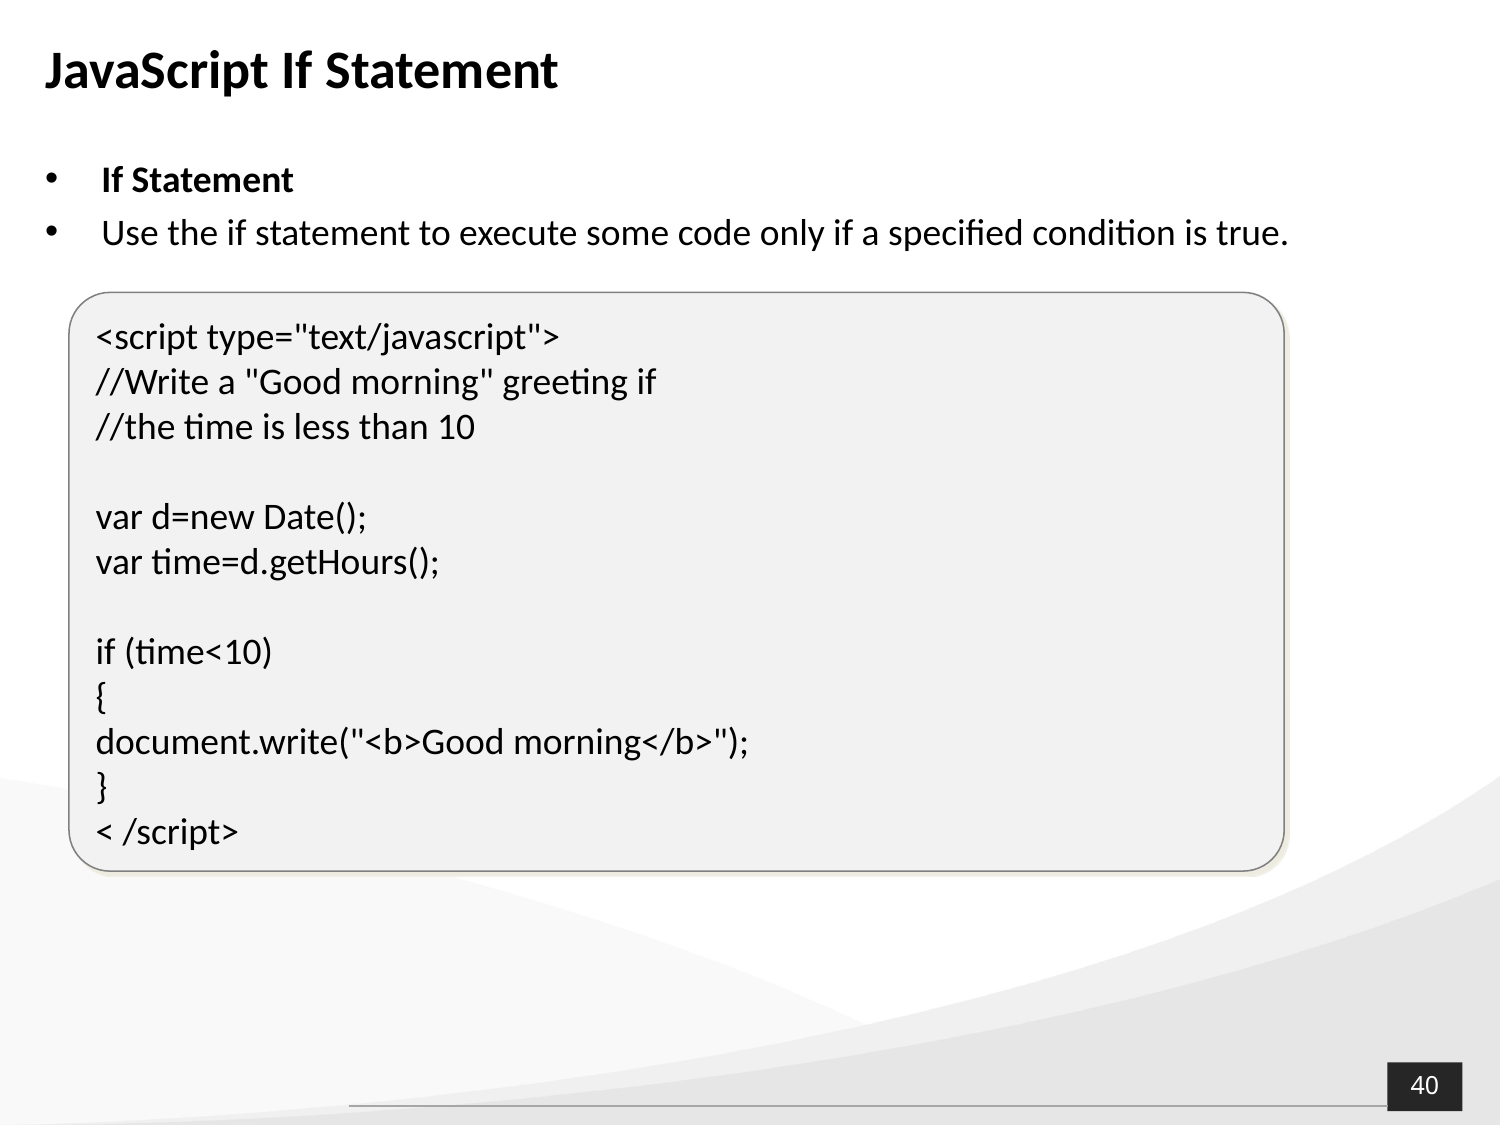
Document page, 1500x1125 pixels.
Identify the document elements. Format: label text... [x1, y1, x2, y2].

picture [0, 0, 1500, 1125]
text_box <script type="text/javascript"> //Write a "Good morning" greeting if //the time is less than 10 var d=new Date(); var time=d.getHours(); if (time<10) { document.write("<b>Good morning</b>"); } < /script> [68, 292, 1285, 872]
list If Statement Use the if statement to execute some code only if a specified condition is true. [29, 147, 1478, 1012]
title JavaScript If Statement [29, 21, 1478, 114]
